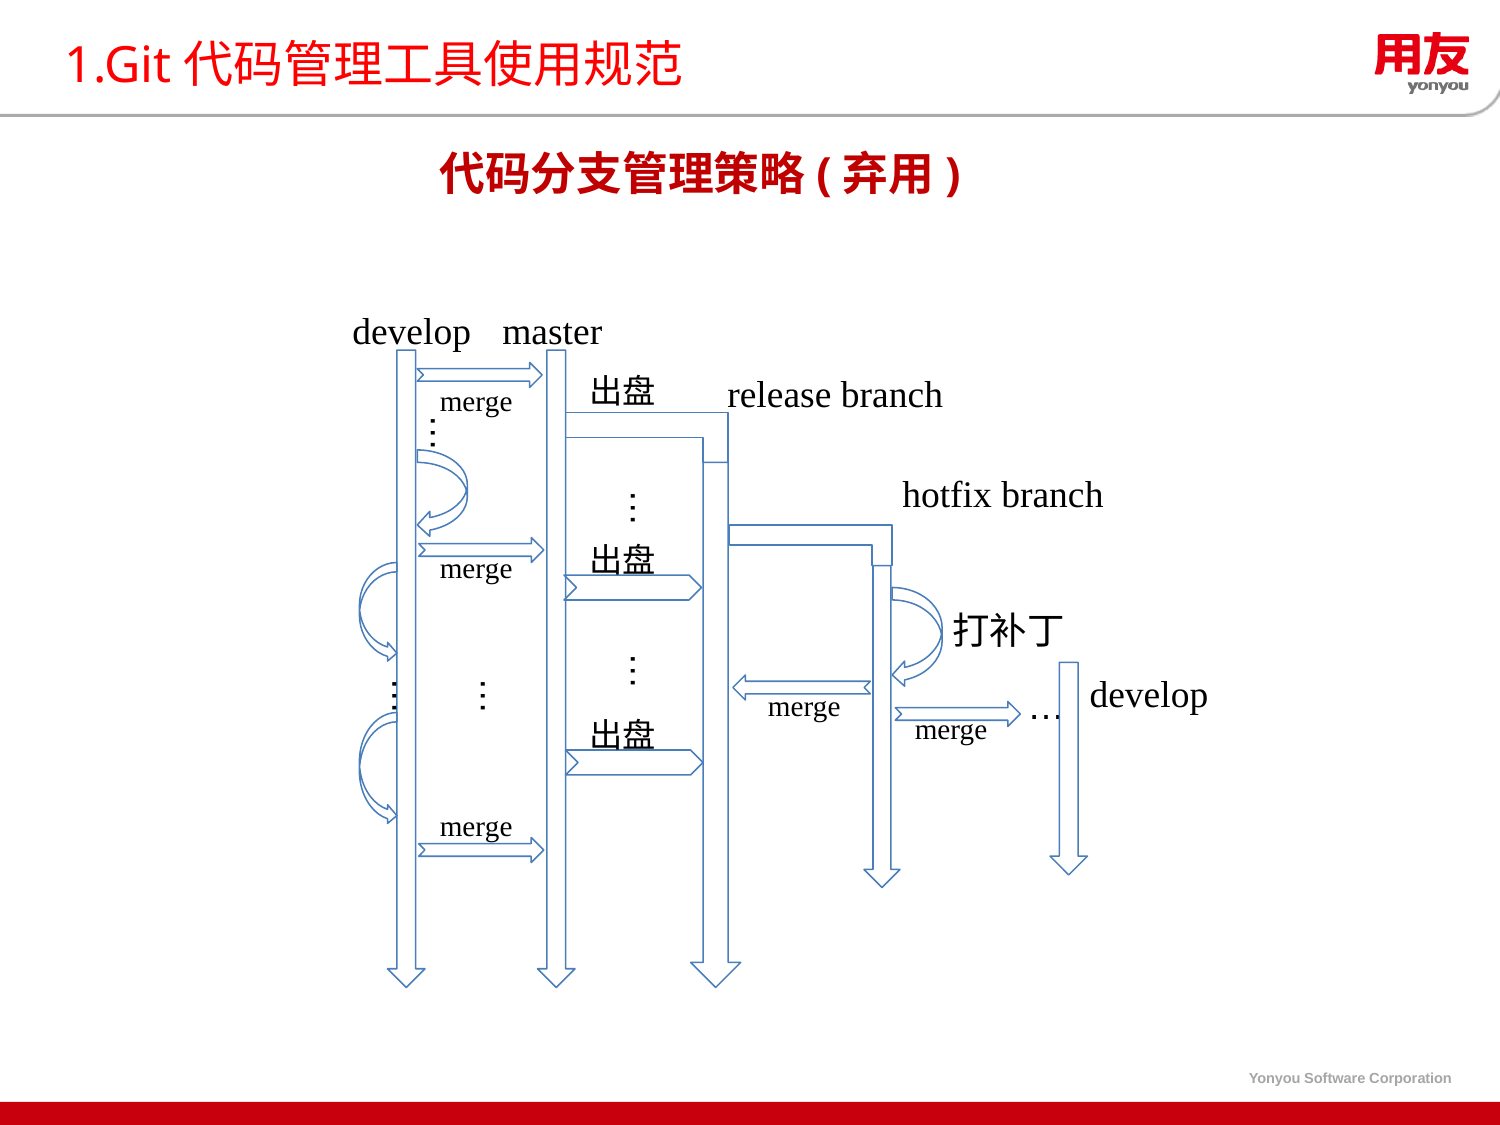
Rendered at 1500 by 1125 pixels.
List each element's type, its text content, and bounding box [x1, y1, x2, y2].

text_box 代码分支管理策略(弃用) [50, 137, 1350, 208]
title 1.Git代码管理工具使用规范 [50, 25, 1263, 95]
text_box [337, 299, 1238, 988]
picture [0, 32, 1500, 117]
